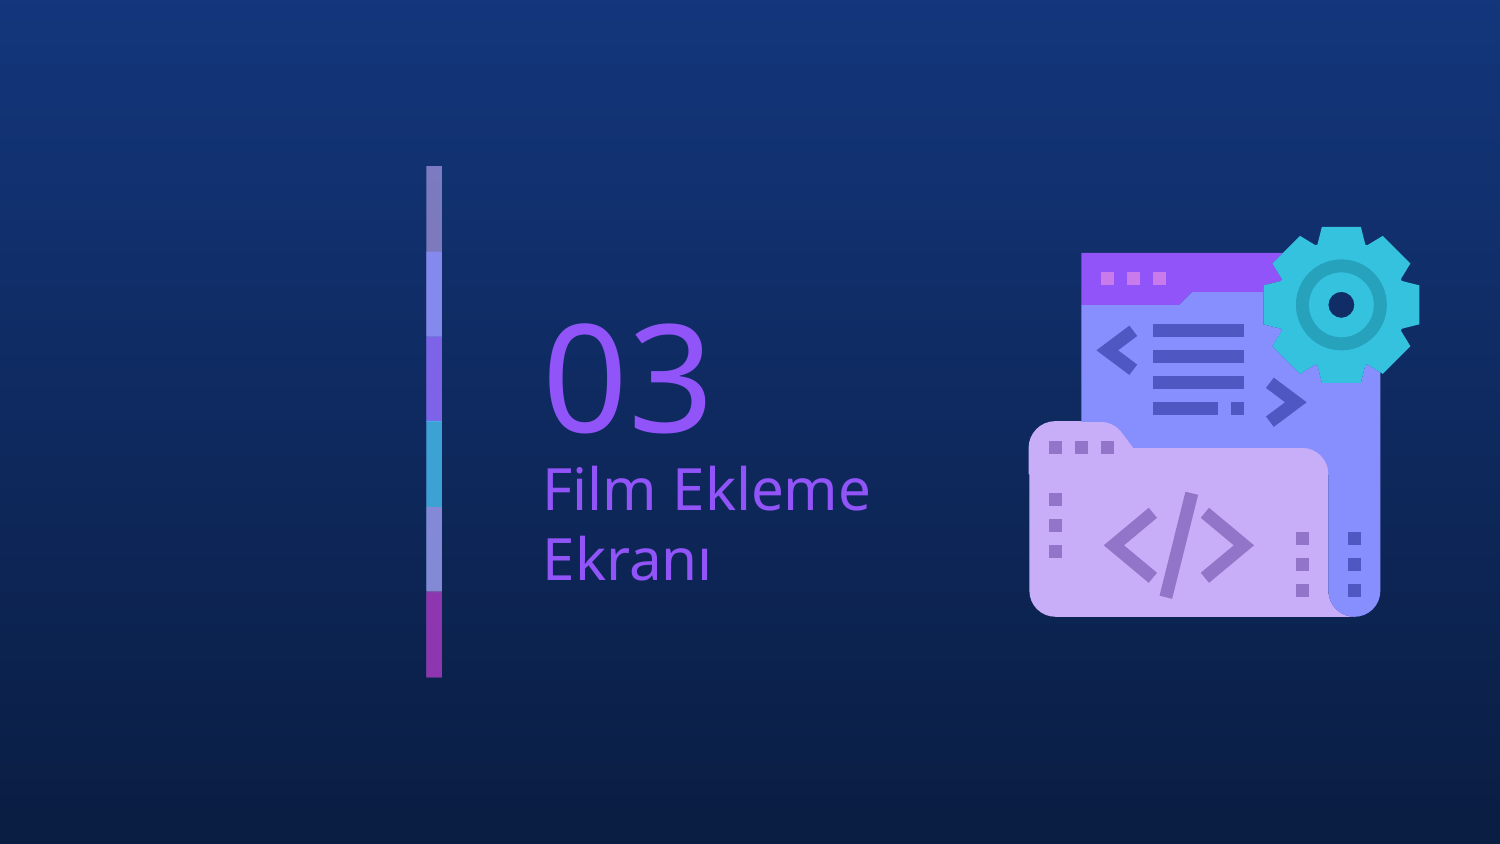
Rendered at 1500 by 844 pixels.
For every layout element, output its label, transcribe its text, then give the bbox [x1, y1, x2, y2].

title 03 [527, 271, 790, 472]
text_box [1029, 226, 1420, 618]
title Film Ekleme Ekranı [527, 472, 958, 573]
